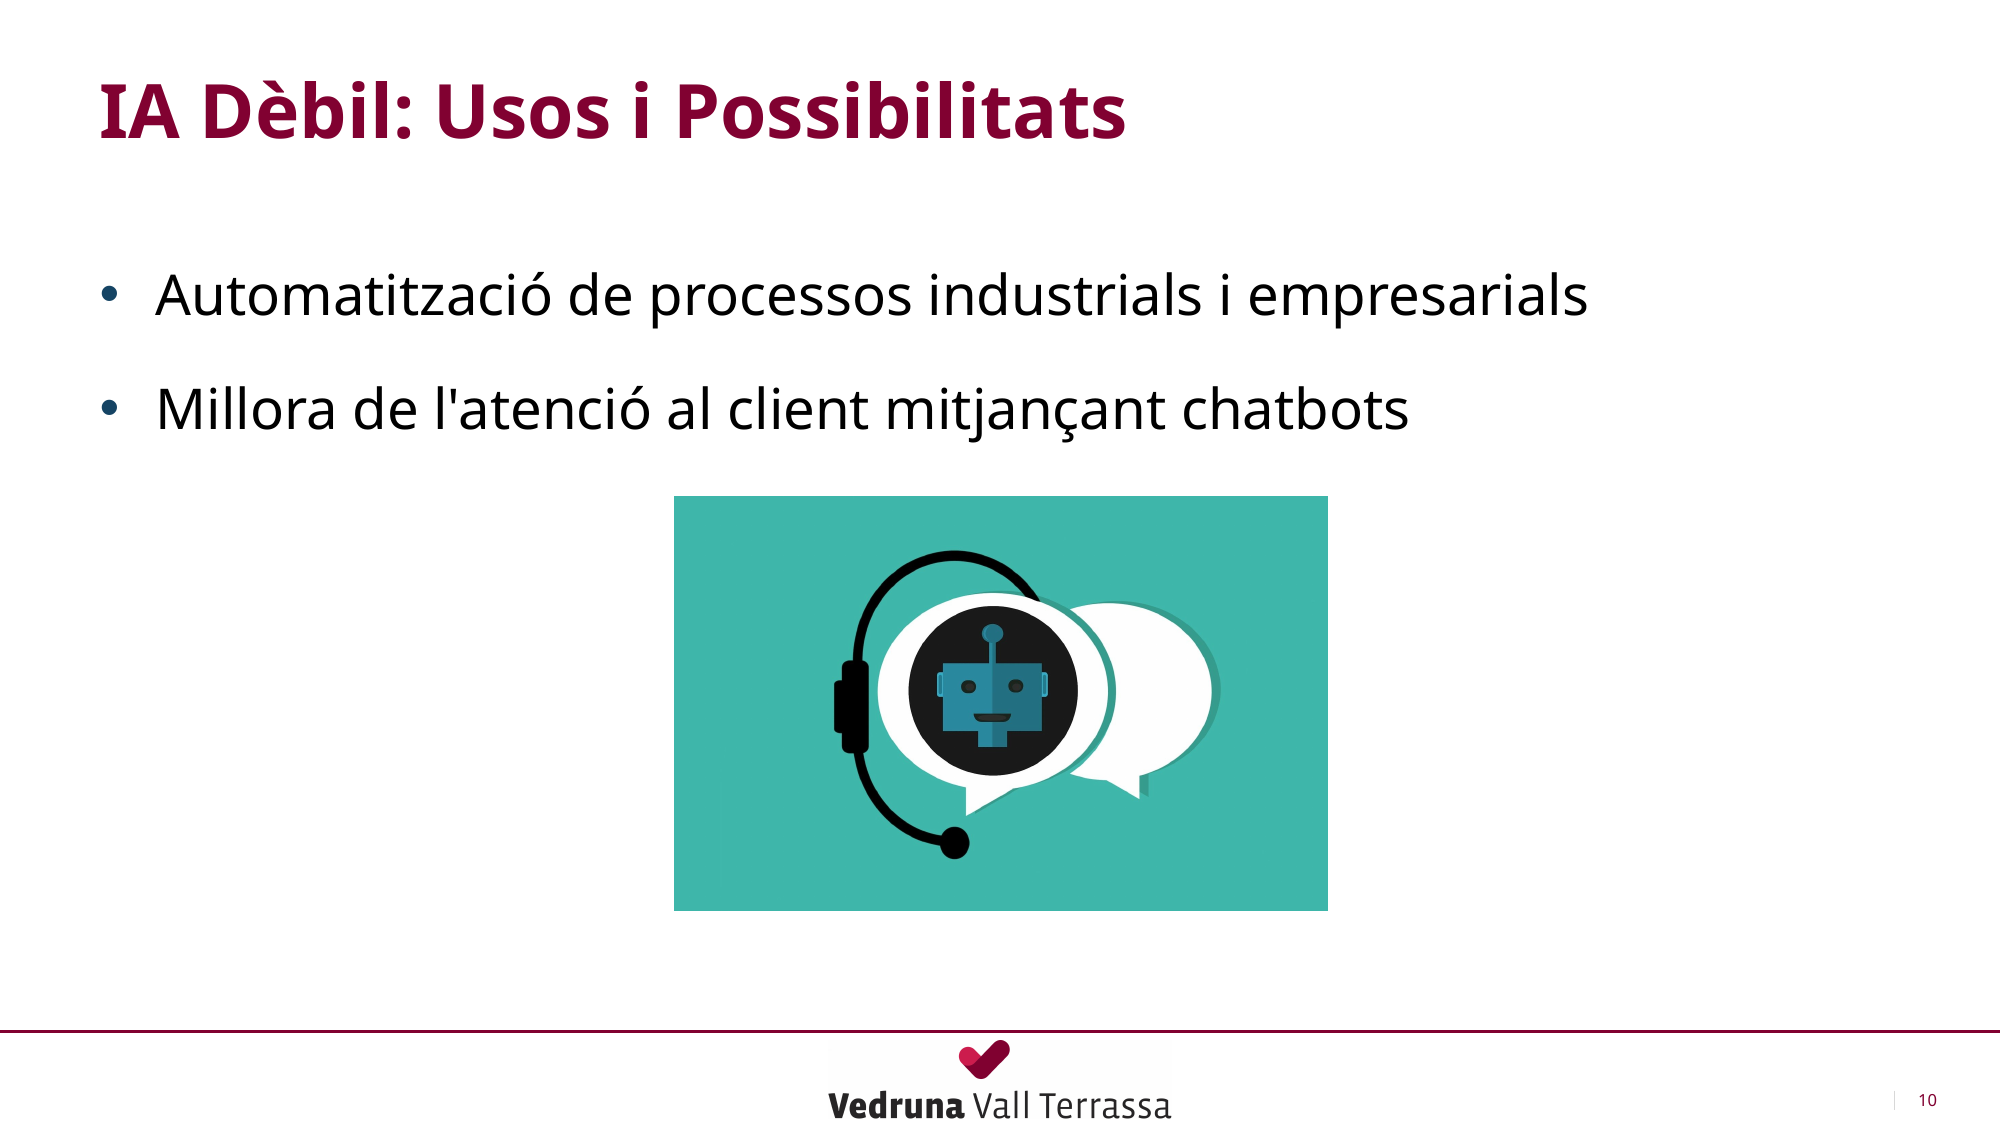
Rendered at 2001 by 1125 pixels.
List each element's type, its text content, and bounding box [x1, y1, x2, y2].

list Automatització de processos industrials i empresarials Millora de l'atenció al client mitjançant chatbots [99, 225, 1904, 980]
list IA Dèbil: Usos i Possibilitats [99, 63, 1904, 174]
picture [673, 496, 1328, 911]
picture [828, 1040, 1172, 1119]
